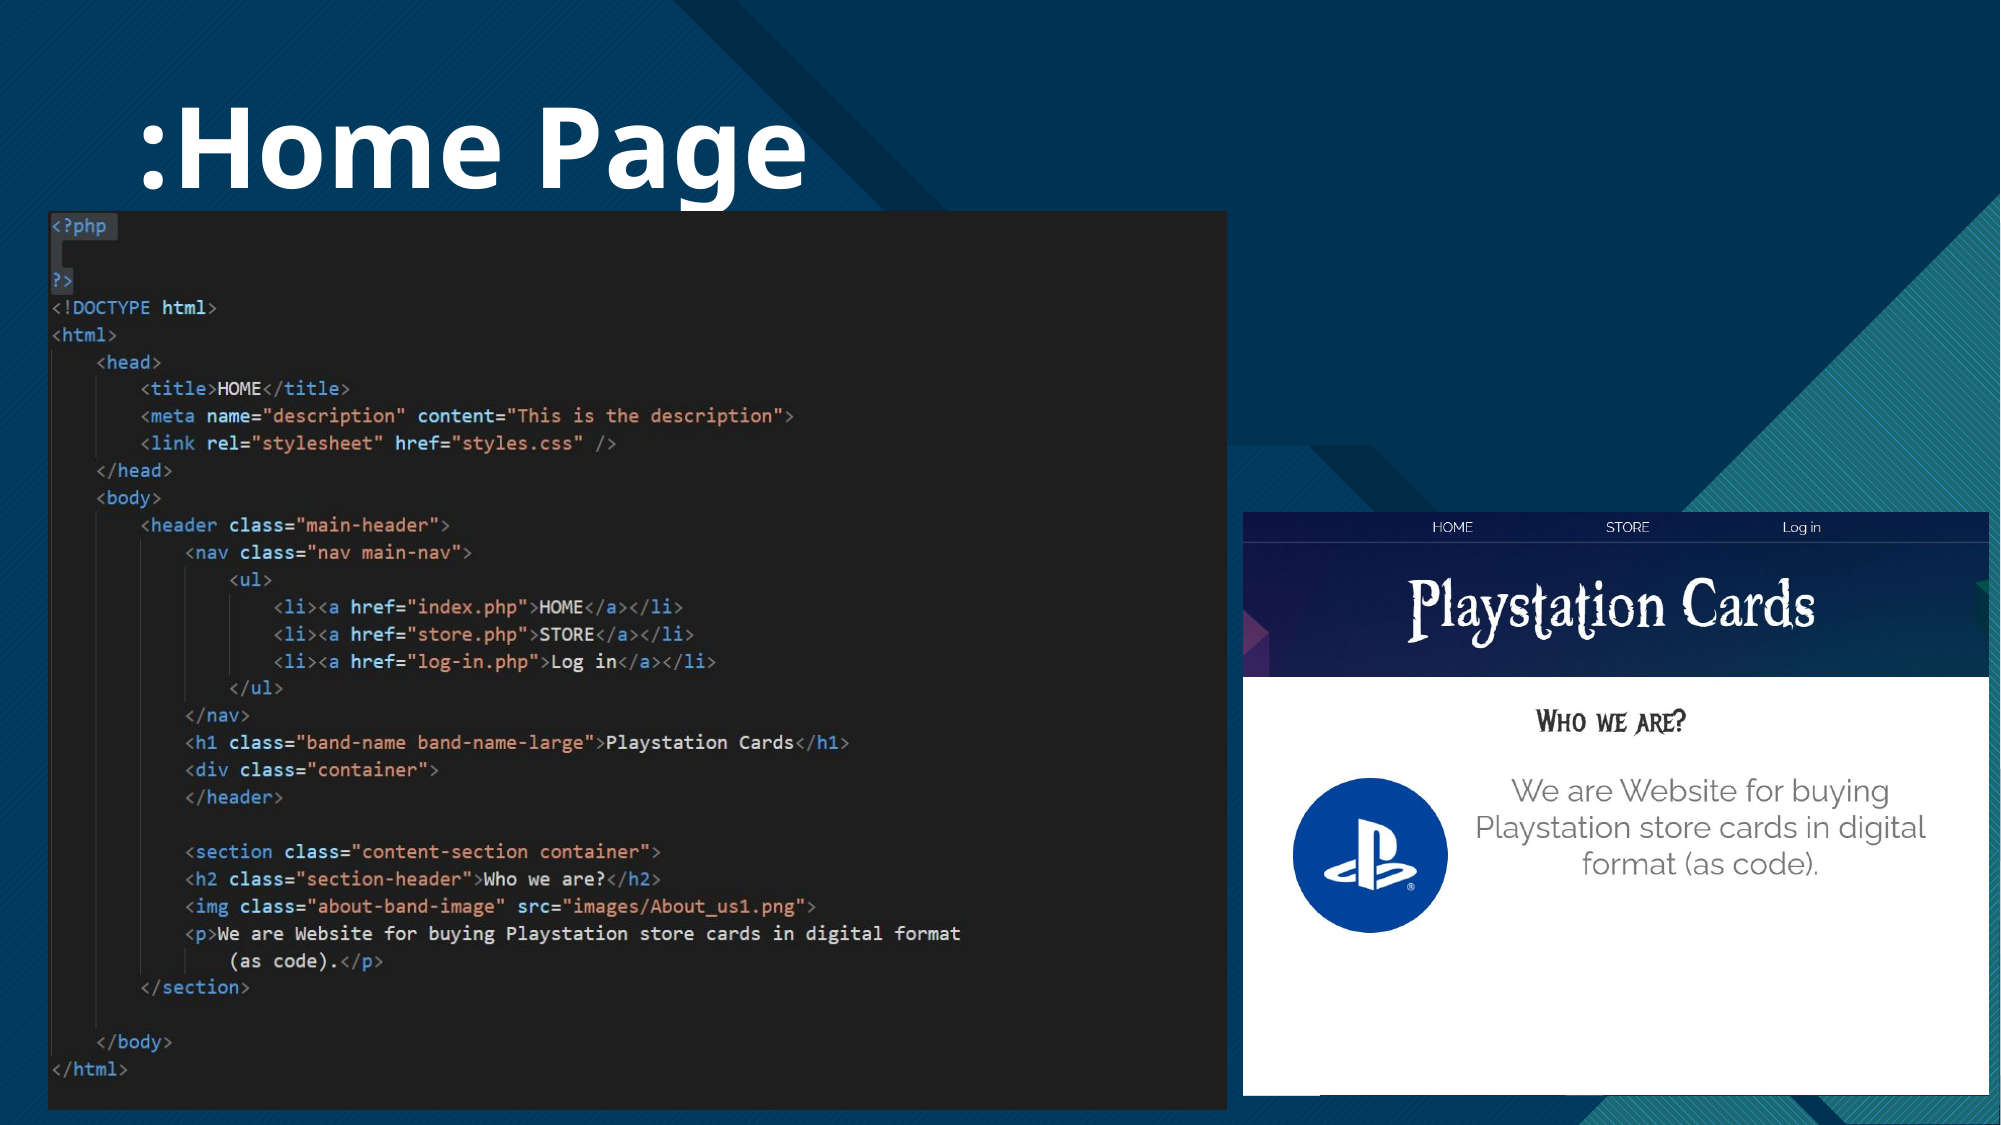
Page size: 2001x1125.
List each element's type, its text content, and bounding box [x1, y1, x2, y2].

picture [1978, 581, 1989, 596]
picture [47, 211, 1227, 1110]
title Home Page: [91, 79, 1368, 221]
picture [1243, 512, 1989, 1096]
